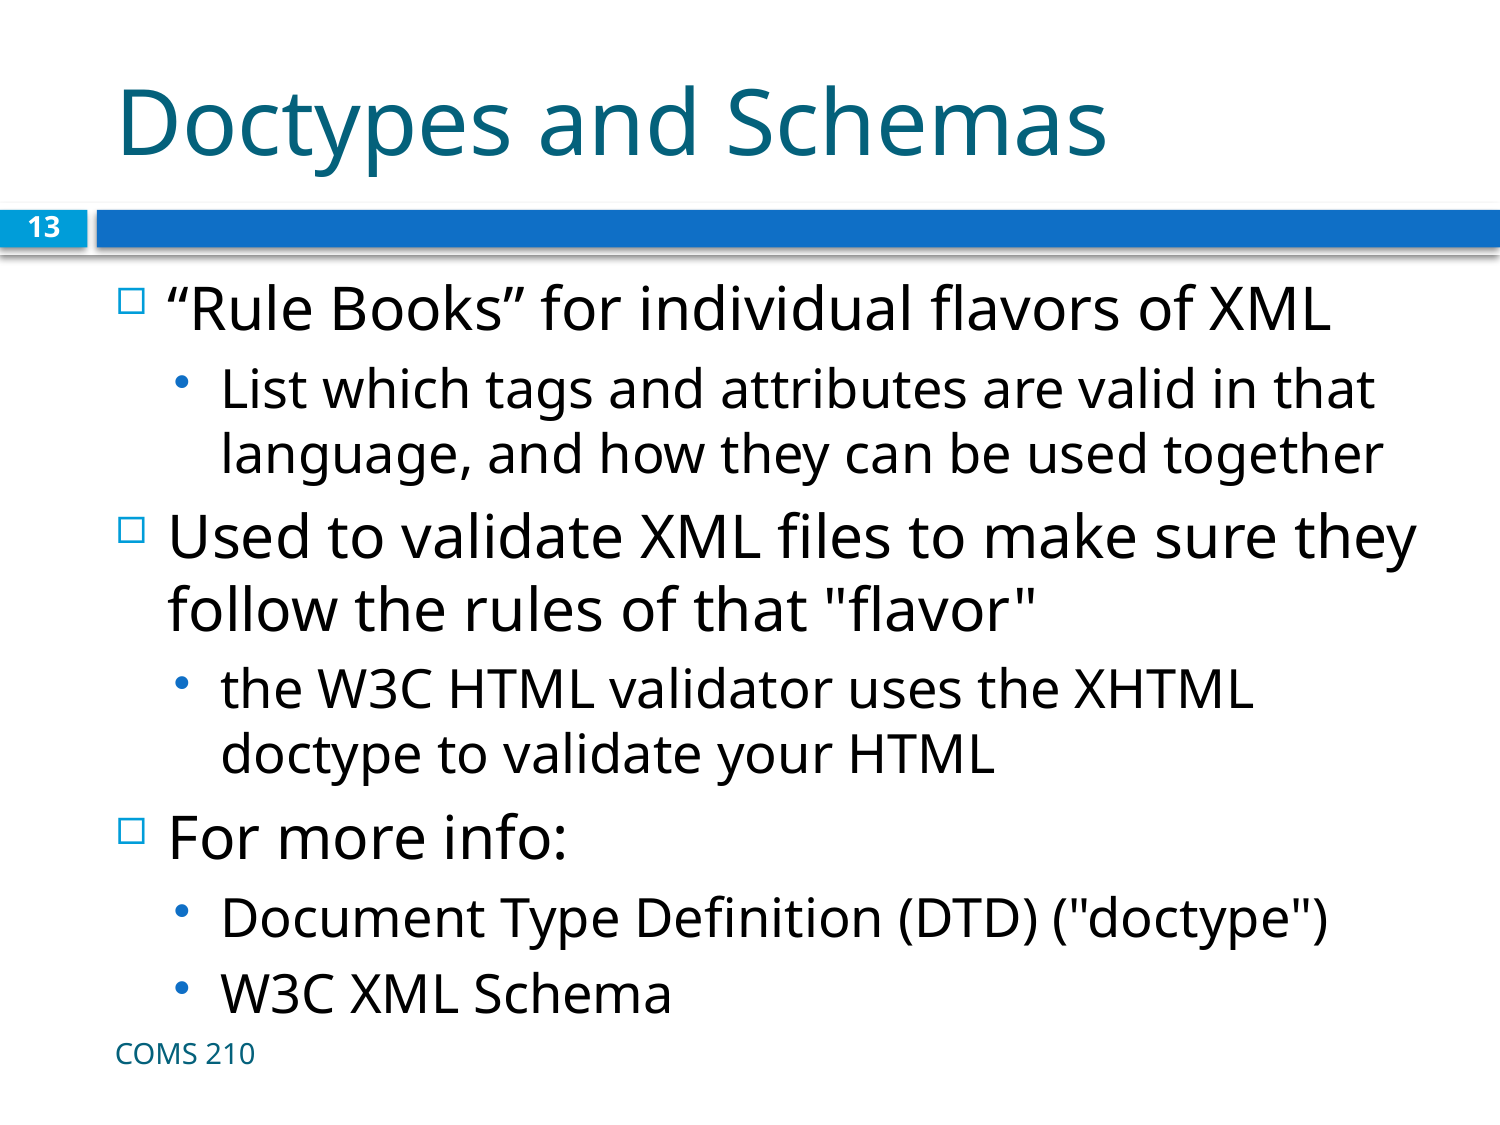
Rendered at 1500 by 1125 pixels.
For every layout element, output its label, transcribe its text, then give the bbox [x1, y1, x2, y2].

title Doctypes and Schemas [100, 37, 1439, 201]
list “Rule Books” for individual flavors of XML List which tags and attributes are valid in that language, and how they can be used together Used to validate XML files to make sure they follow the rules of that "flavor" the W3C HTML validator uses the XHTML doctype to validate your HTML For more info: Document Type Definition (DTD) ("doctype") W3C XML Schema [100, 262, 1439, 1088]
slide_number 13 [0, 208, 88, 249]
footer COMS 210 [99, 1025, 990, 1085]
